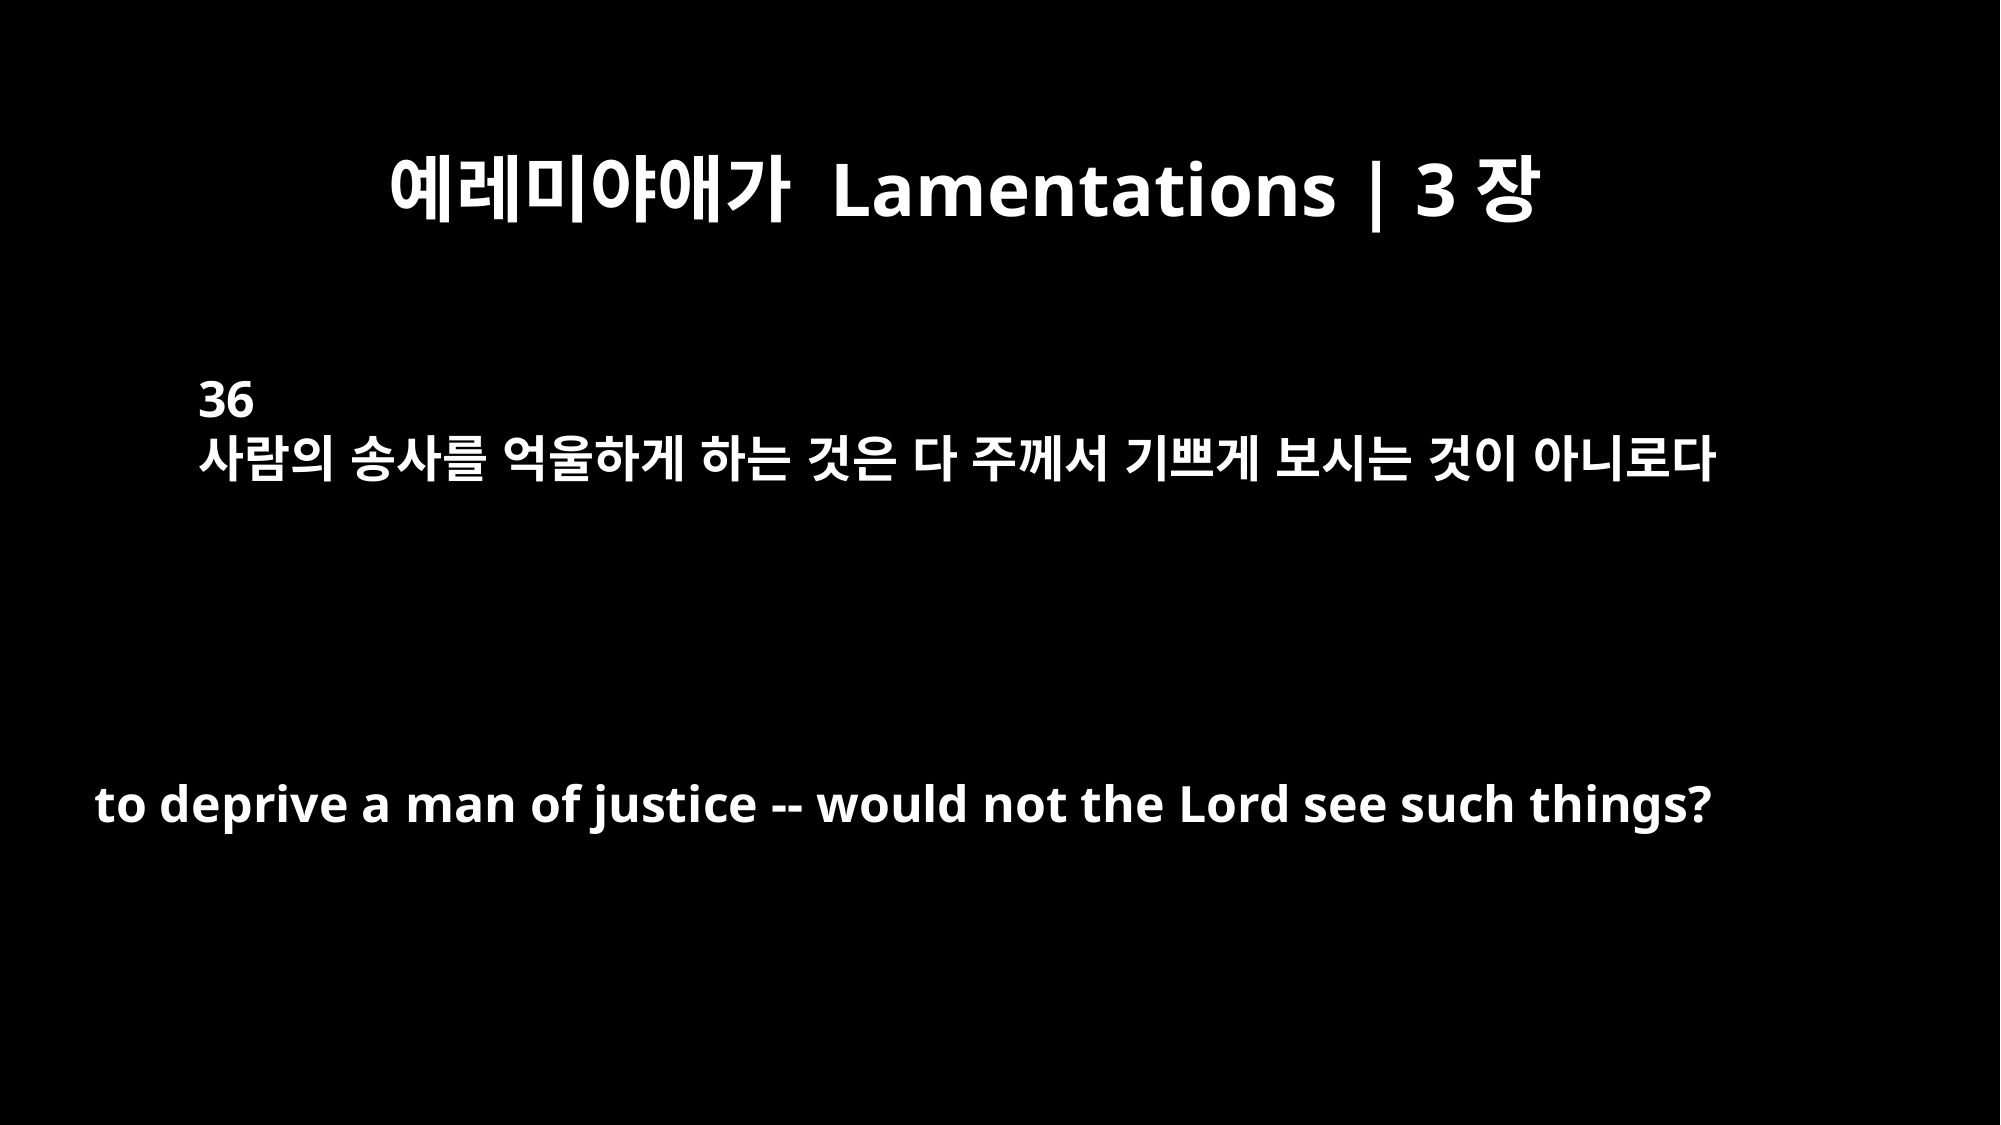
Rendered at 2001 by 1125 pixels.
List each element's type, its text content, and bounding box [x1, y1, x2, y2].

text_box 36 사람의 송사를 억울하게 하는 것은 다 주께서 기쁘게 보시는 것이 아니로다 [183, 359, 1734, 495]
text_box to deprive a man of justice -- would not the Lord see such things? [79, 764, 1728, 840]
text_box 예레미야애가 Lamentations | 3장 [374, 136, 1558, 239]
